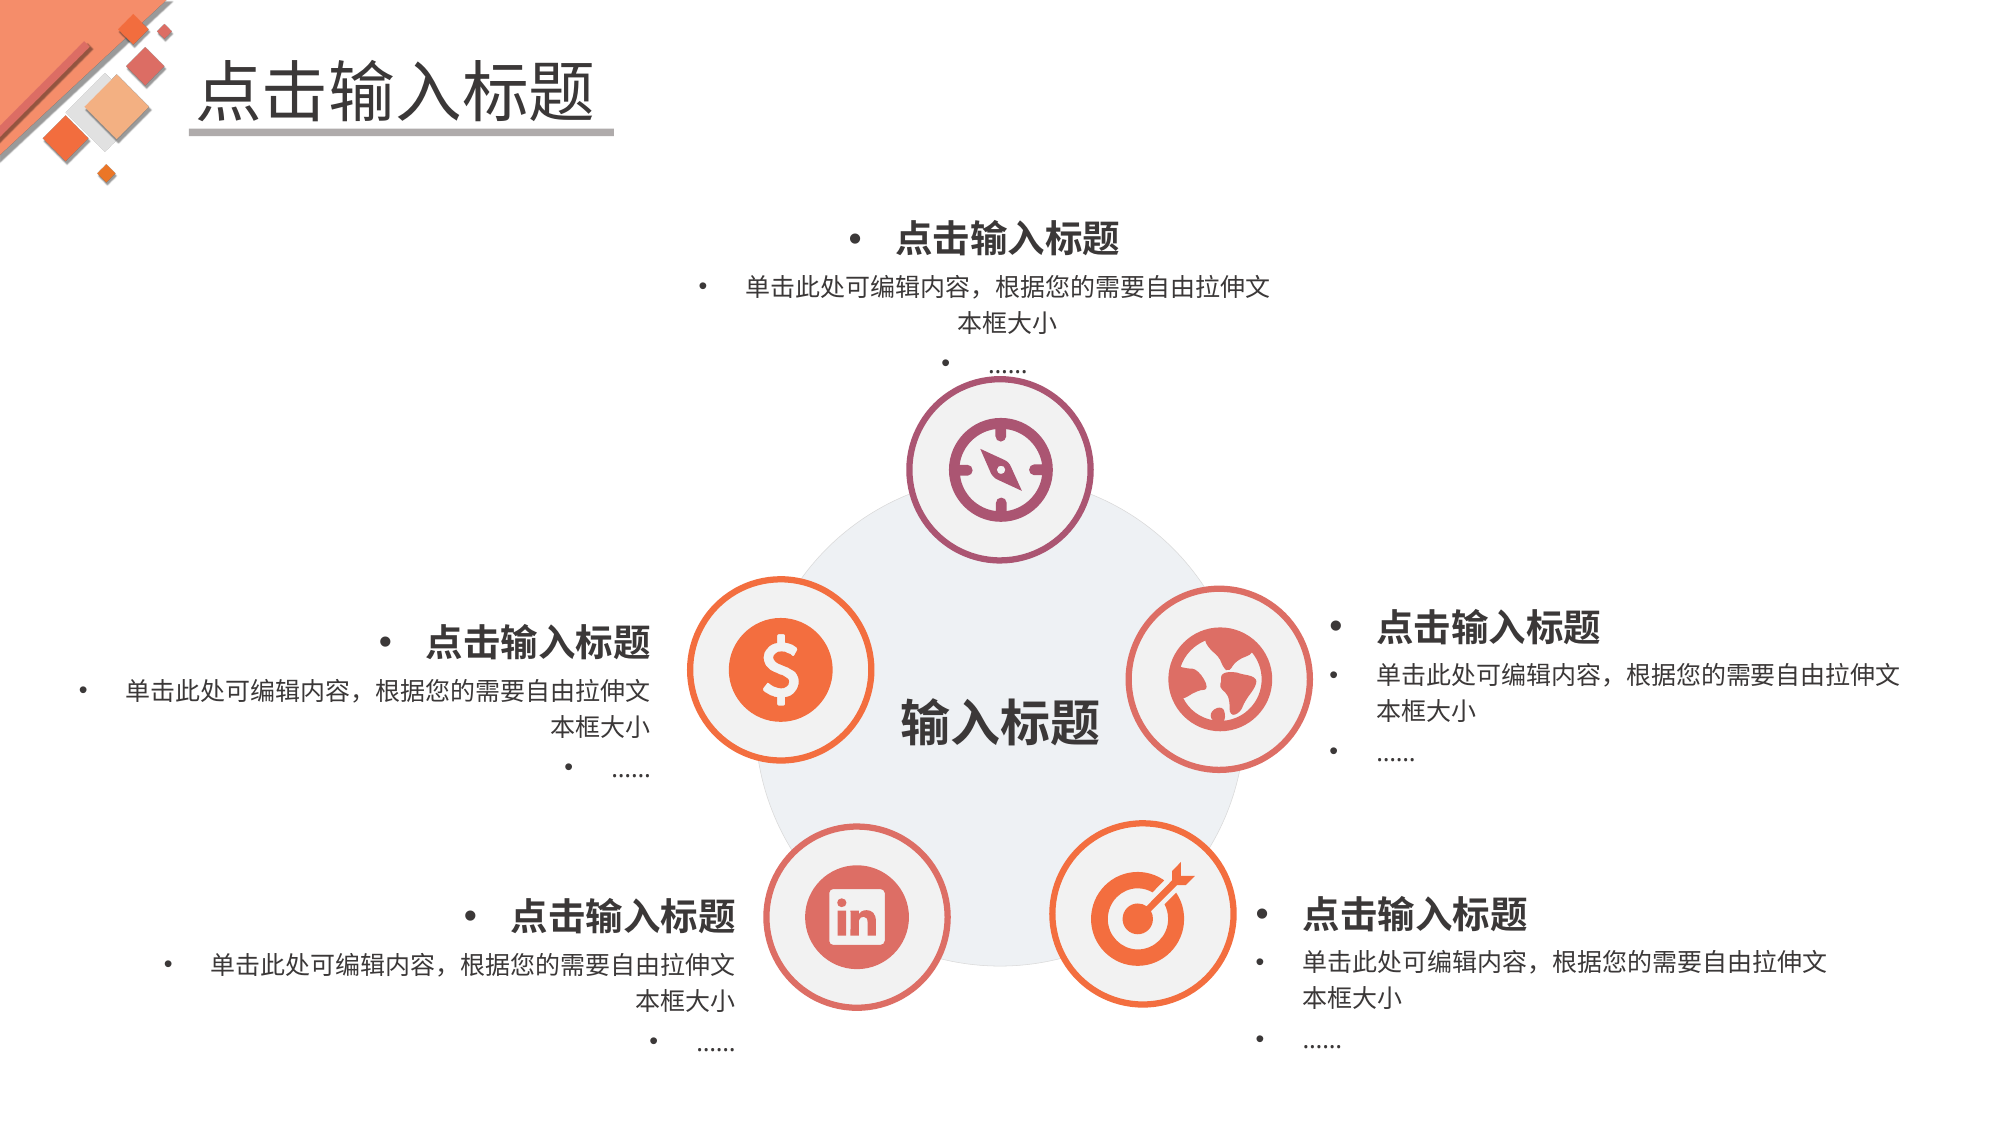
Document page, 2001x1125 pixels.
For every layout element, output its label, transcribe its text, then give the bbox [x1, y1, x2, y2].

text_box 点击输入标题 单击此处可编辑内容，根据您的需要自由拉伸文本框大小 …… [158, 884, 736, 1057]
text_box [0, 0, 645, 187]
text_box 点击输入标题 单击此处可编辑内容，根据您的需要自由拉伸文本框大小 …… [695, 206, 1273, 379]
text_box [690, 379, 1310, 1008]
text_box 点击输入标题 单击此处可编辑内容，根据您的需要自由拉伸文本框大小 …… [1255, 881, 1833, 1054]
text_box 点击输入标题 单击此处可编辑内容，根据您的需要自由拉伸文本框大小 …… [73, 610, 651, 783]
text_box 点击输入标题 单击此处可编辑内容，根据您的需要自由拉伸文本框大小 …… [1329, 594, 1907, 767]
